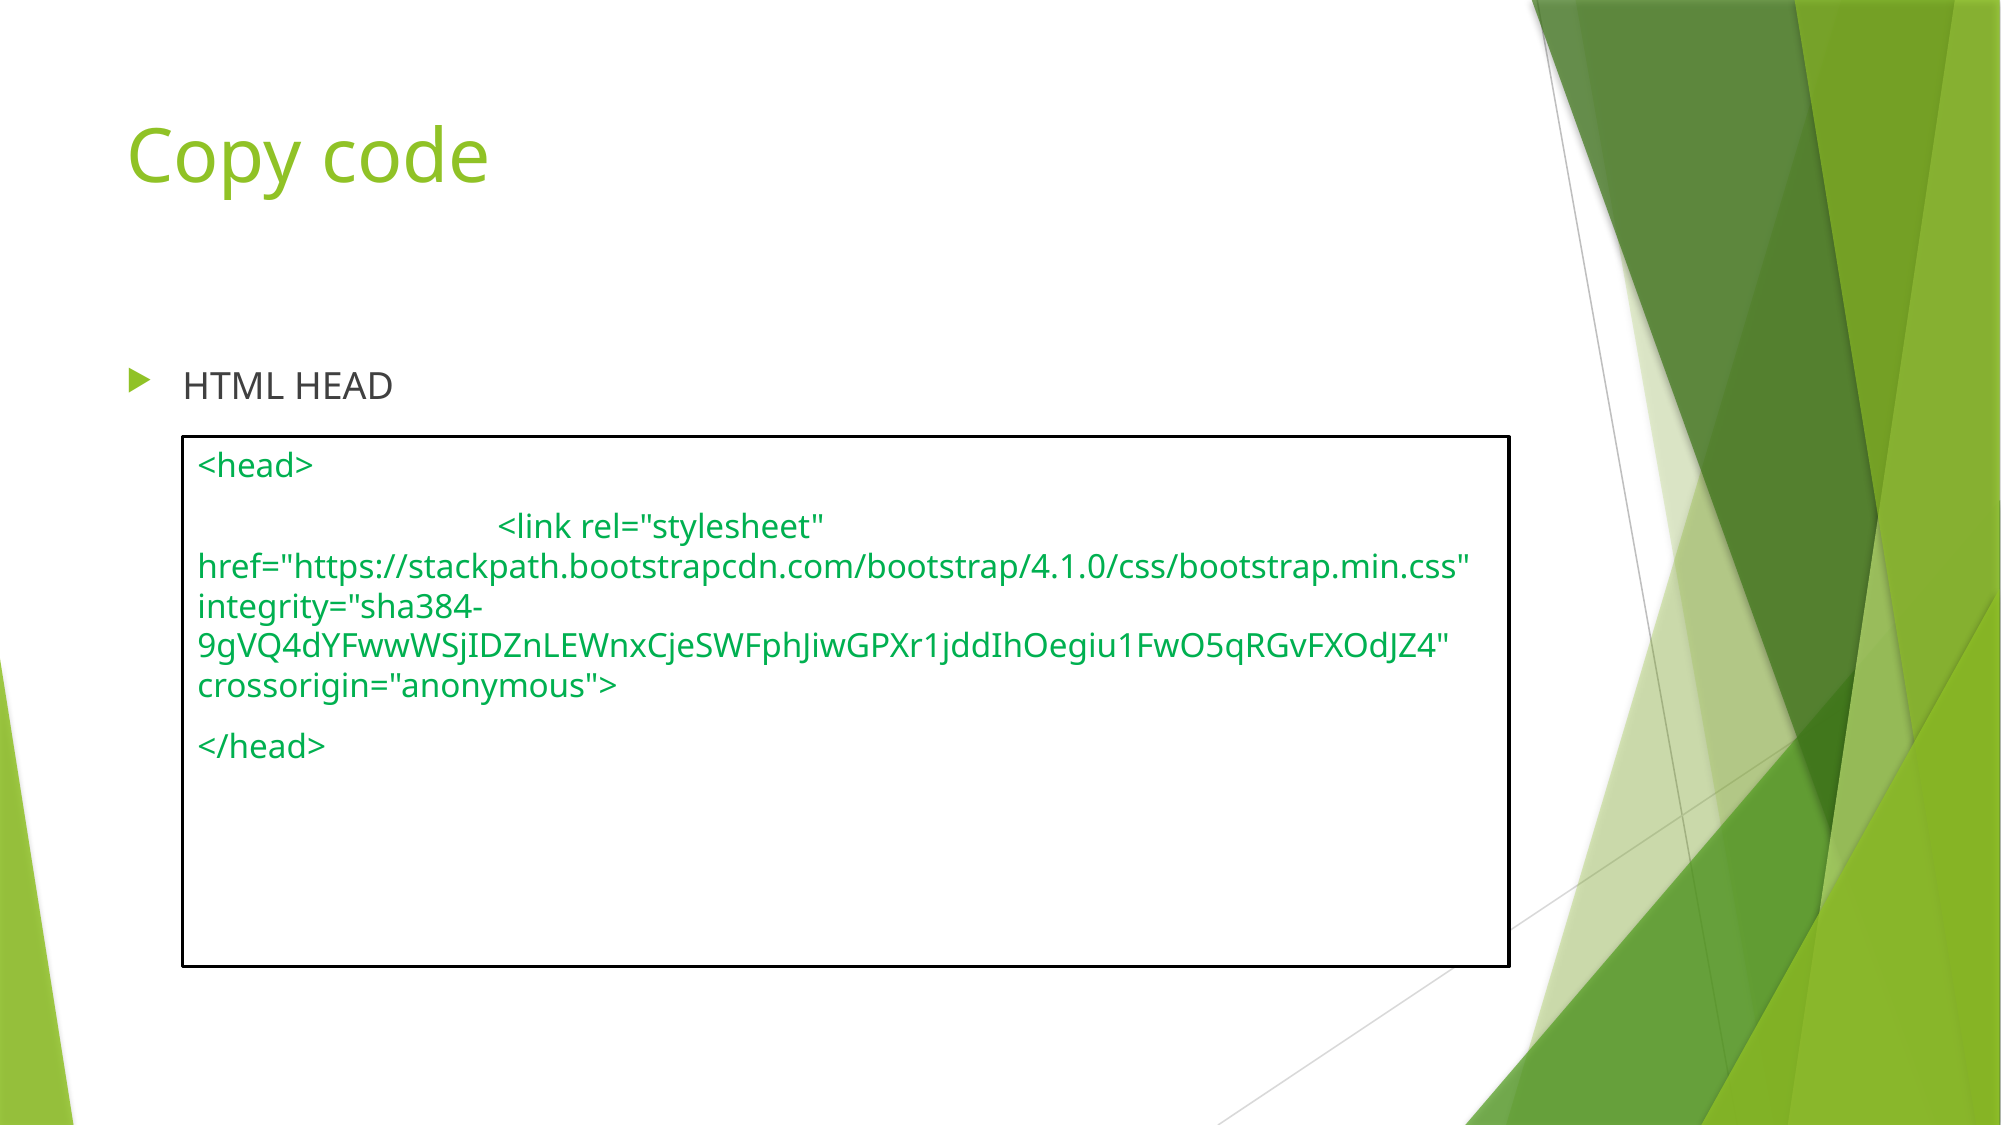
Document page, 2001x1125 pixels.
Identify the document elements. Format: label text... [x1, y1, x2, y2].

text_box <head> <link rel="stylesheet" href="https://stackpath.bootstrapcdn.com/bootstrap/4.1.0/css/bootstrap.min.css" integrity="sha384-9gVQ4dYFwwWSjIDZnLEWnxCjeSWFphJiwGPXr1jddIhOegiu1FwO5qRGvFXOdJZ4" crossorigin="anonymous"> </head> [181, 435, 1511, 968]
title Copy code [111, 99, 1522, 317]
list HTML HEAD [111, 354, 1522, 992]
